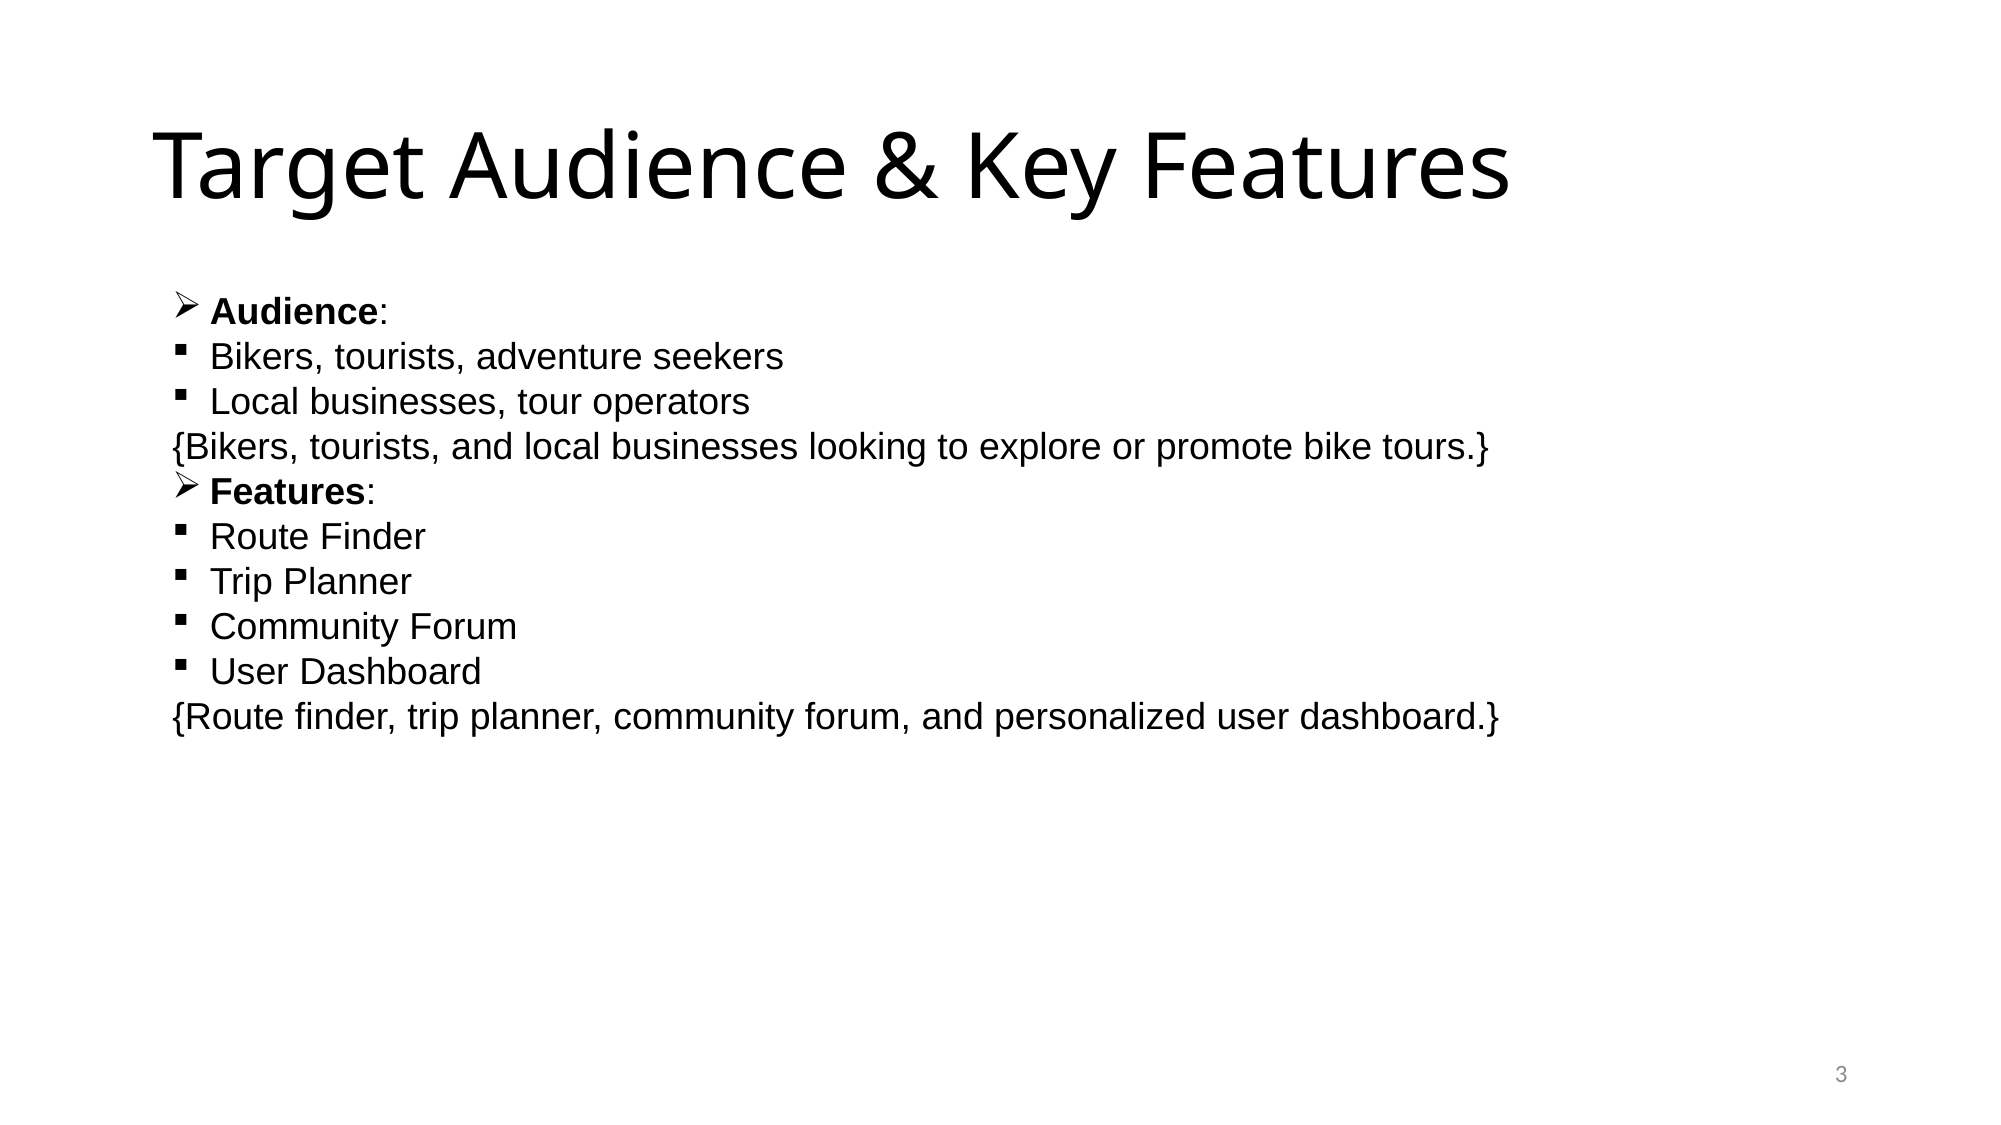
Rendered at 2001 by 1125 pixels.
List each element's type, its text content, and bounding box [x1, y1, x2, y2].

title Target Audience & Key Features [137, 59, 1863, 278]
slide_number 3 [1412, 1042, 1863, 1103]
list Audience: Bikers, tourists, adventure seekers Local businesses, tour operators {Bikers, tourists, and local businesses looking to explore or promote bike tours.} Features: Route Finder Trip Planner Community Forum User Dashboard {Route finder, trip planner, community forum, and personalized user dashboard.} [157, 208, 1899, 862]
